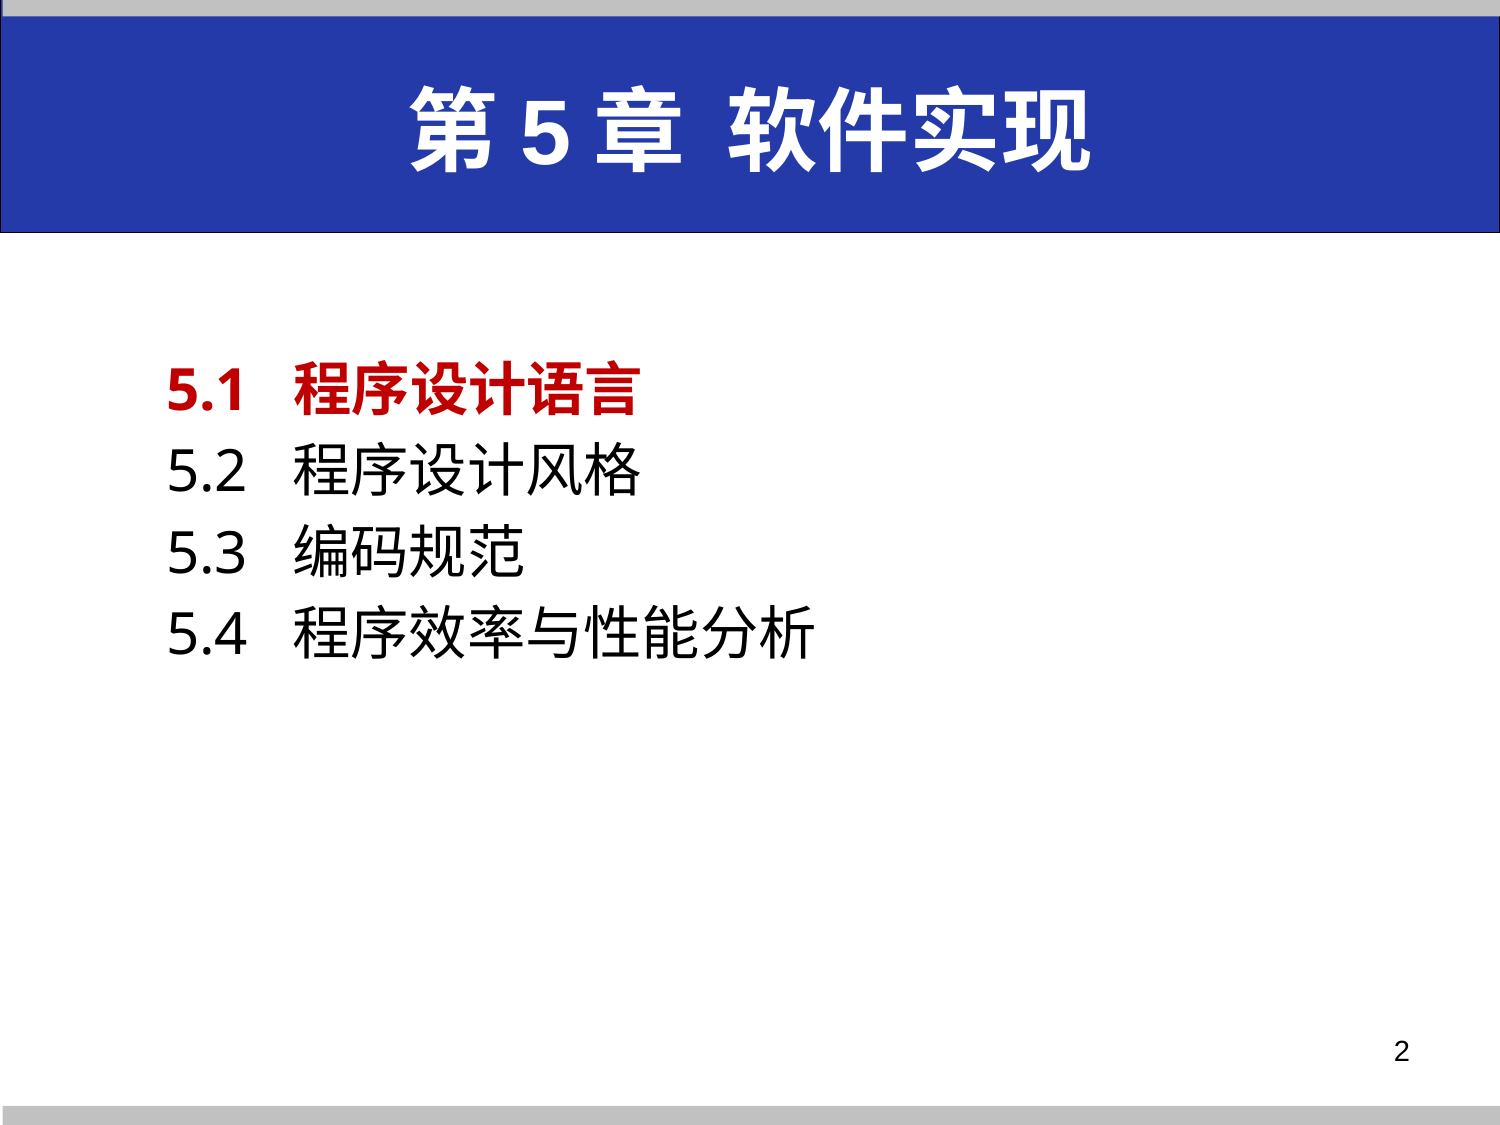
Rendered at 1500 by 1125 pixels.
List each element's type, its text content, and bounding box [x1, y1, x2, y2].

title 第5章 软件实现 [74, 34, 1426, 223]
list 5.1 程序设计语言 5.2 程序设计风格 5.3 编码规范 5.4 程序效率与性能分析 [74, 262, 1426, 1006]
slide_number 2 [1074, 1024, 1426, 1103]
